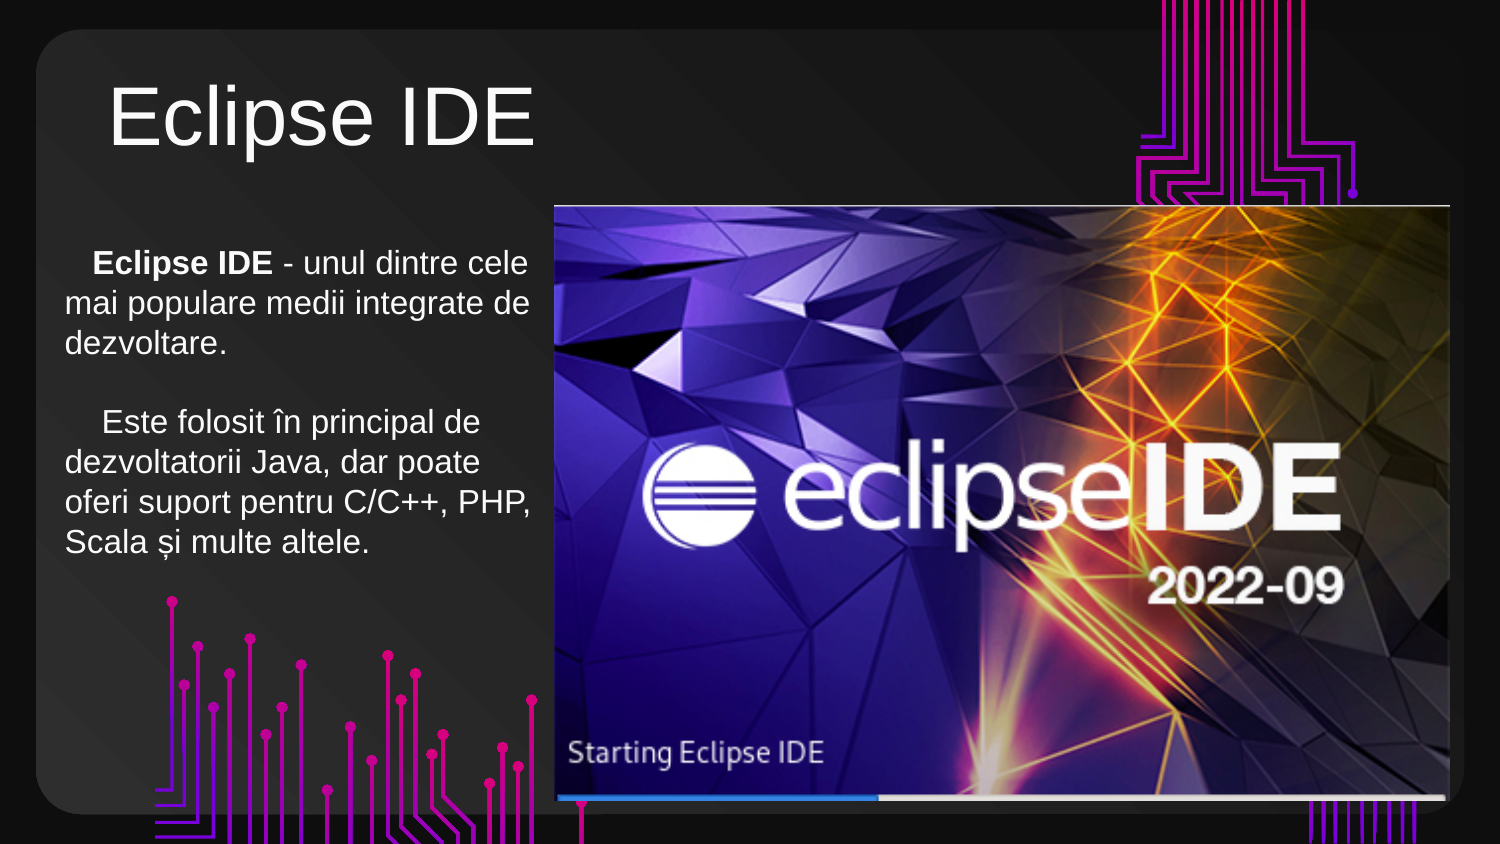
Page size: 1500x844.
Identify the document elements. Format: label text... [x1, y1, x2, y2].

picture [554, 205, 1451, 801]
text_box Eclipse IDE - unul dintre cele mai populare medii integrate de dezvoltare. Este folosit în principal de dezvoltatorii Java, dar poate oferi suport pentru C/C++, PHP, Scala și multe altele. [49, 193, 550, 568]
title Eclipse IDE [92, 43, 769, 182]
